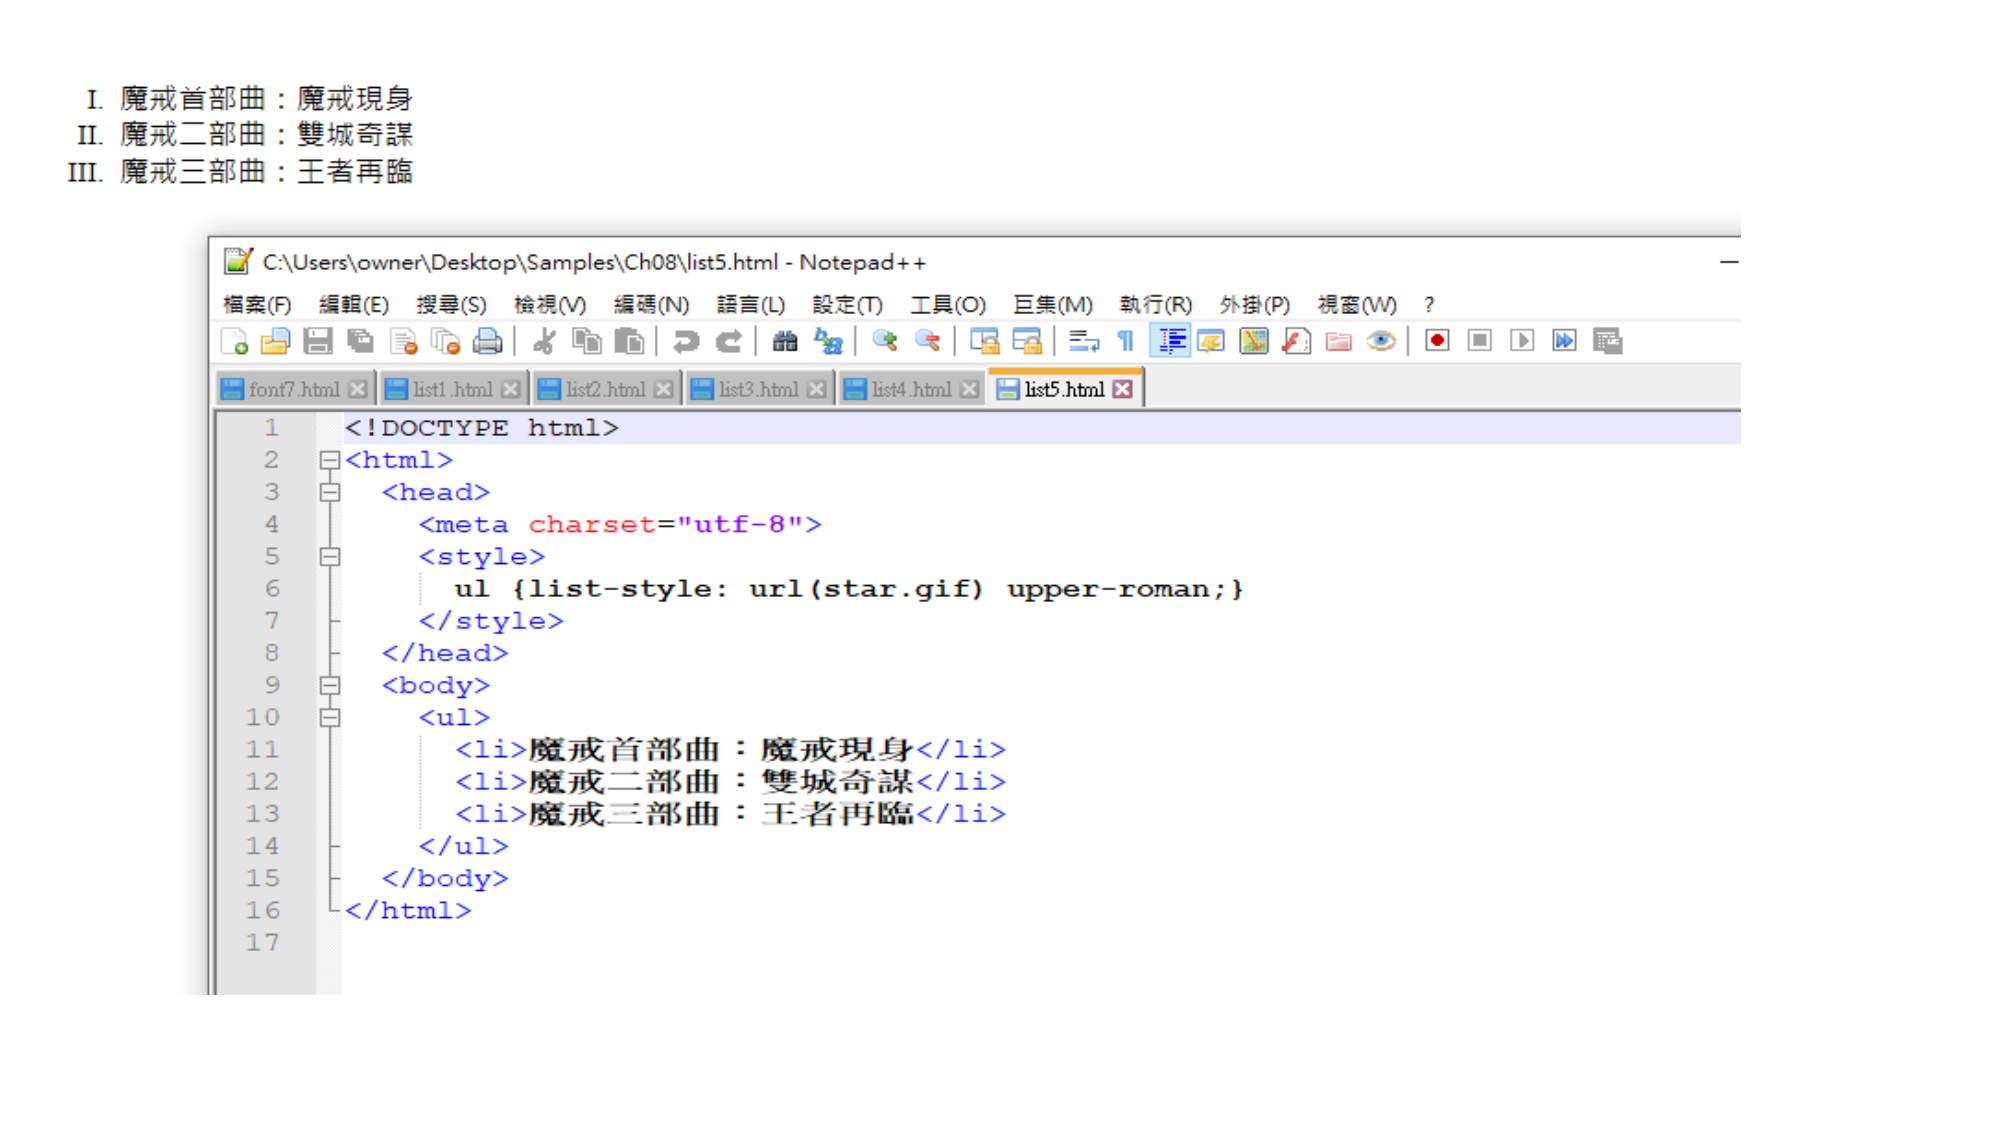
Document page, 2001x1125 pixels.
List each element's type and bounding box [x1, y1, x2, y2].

list [55, 65, 1741, 995]
